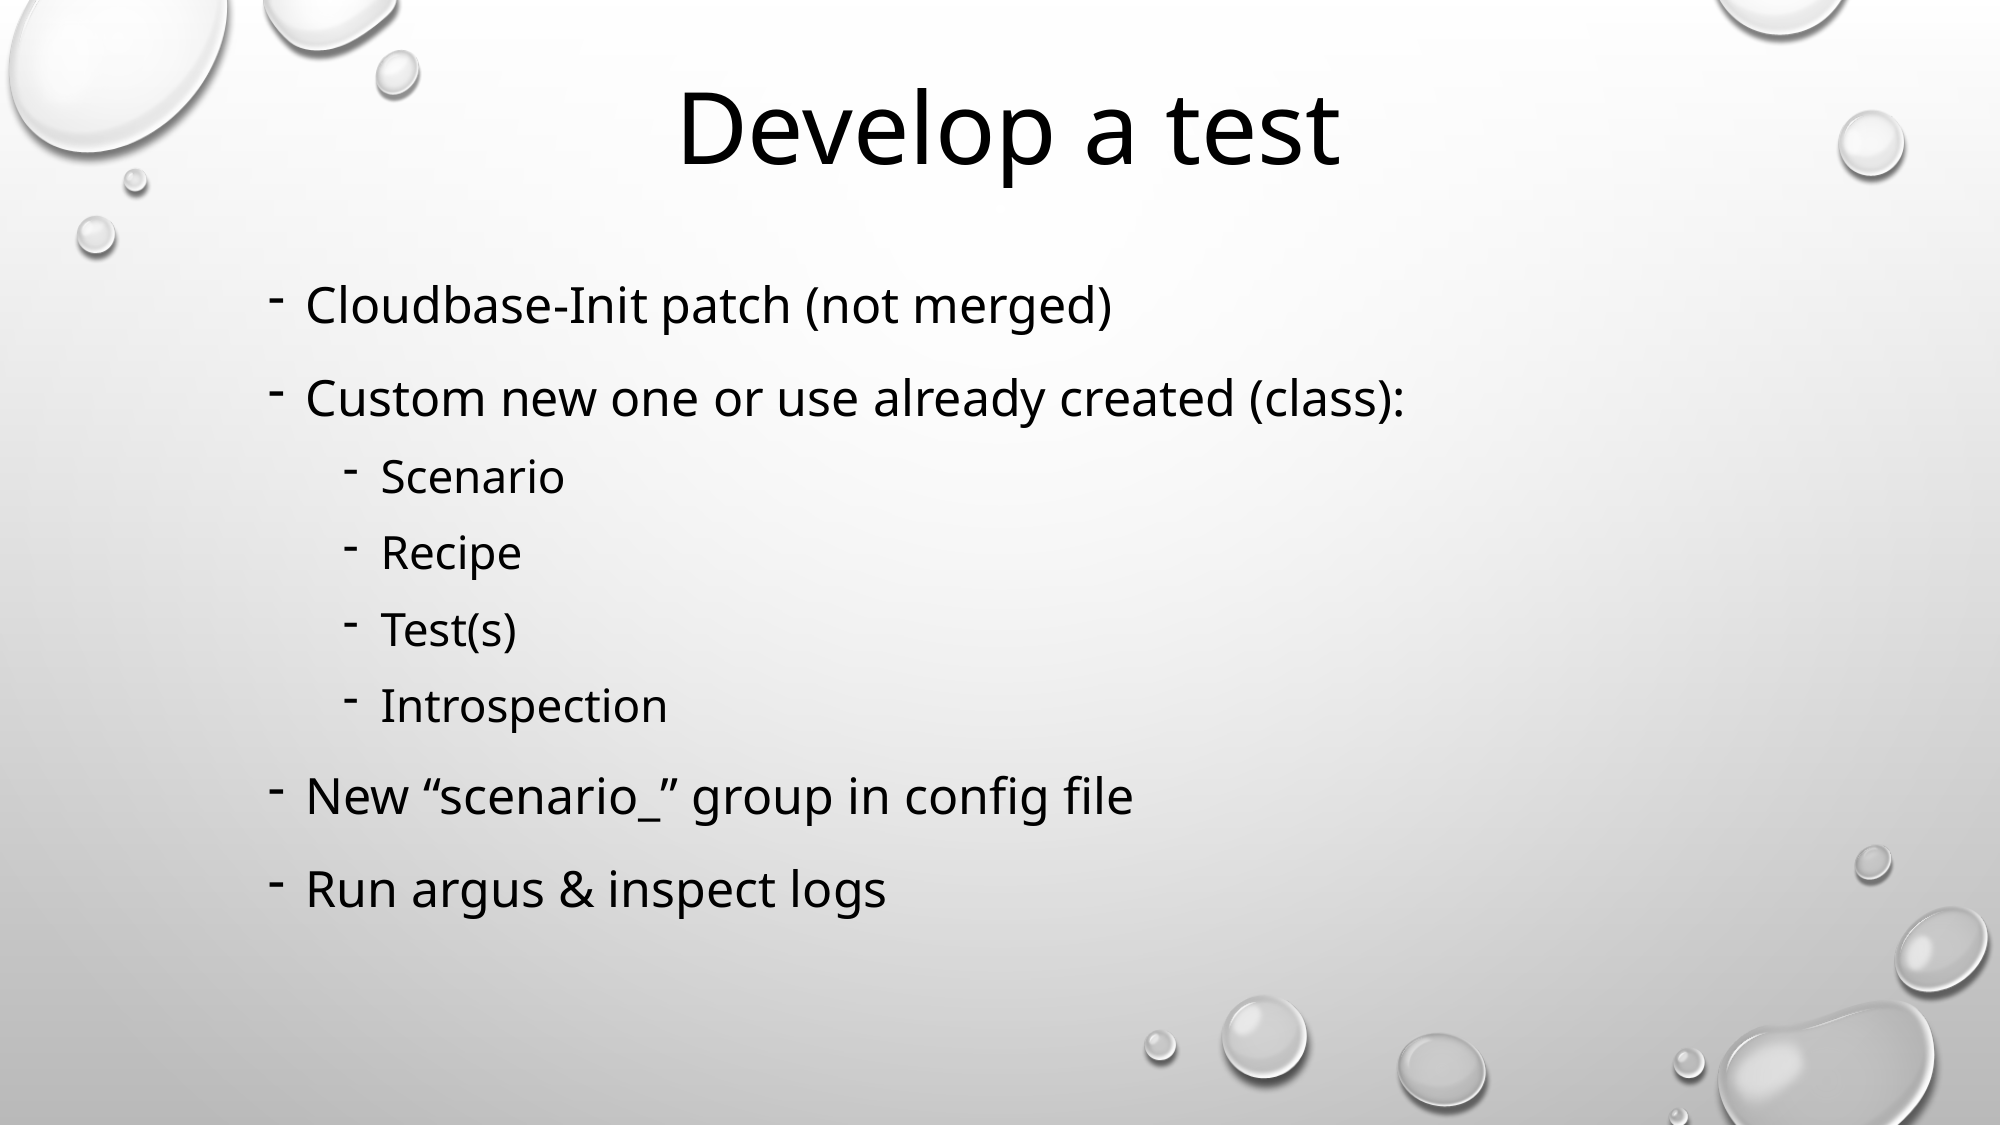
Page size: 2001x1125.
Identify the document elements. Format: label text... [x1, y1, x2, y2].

list Cloudbase-Init patch (not merged) Custom new one or use already created (class): Scenario Recipe Test(s) Introspection New “scenario_” group in config file Run argus & inspect logs [253, 253, 1954, 1002]
picture [0, 0, 2000, 1125]
title Develop a test [158, 1, 1859, 263]
